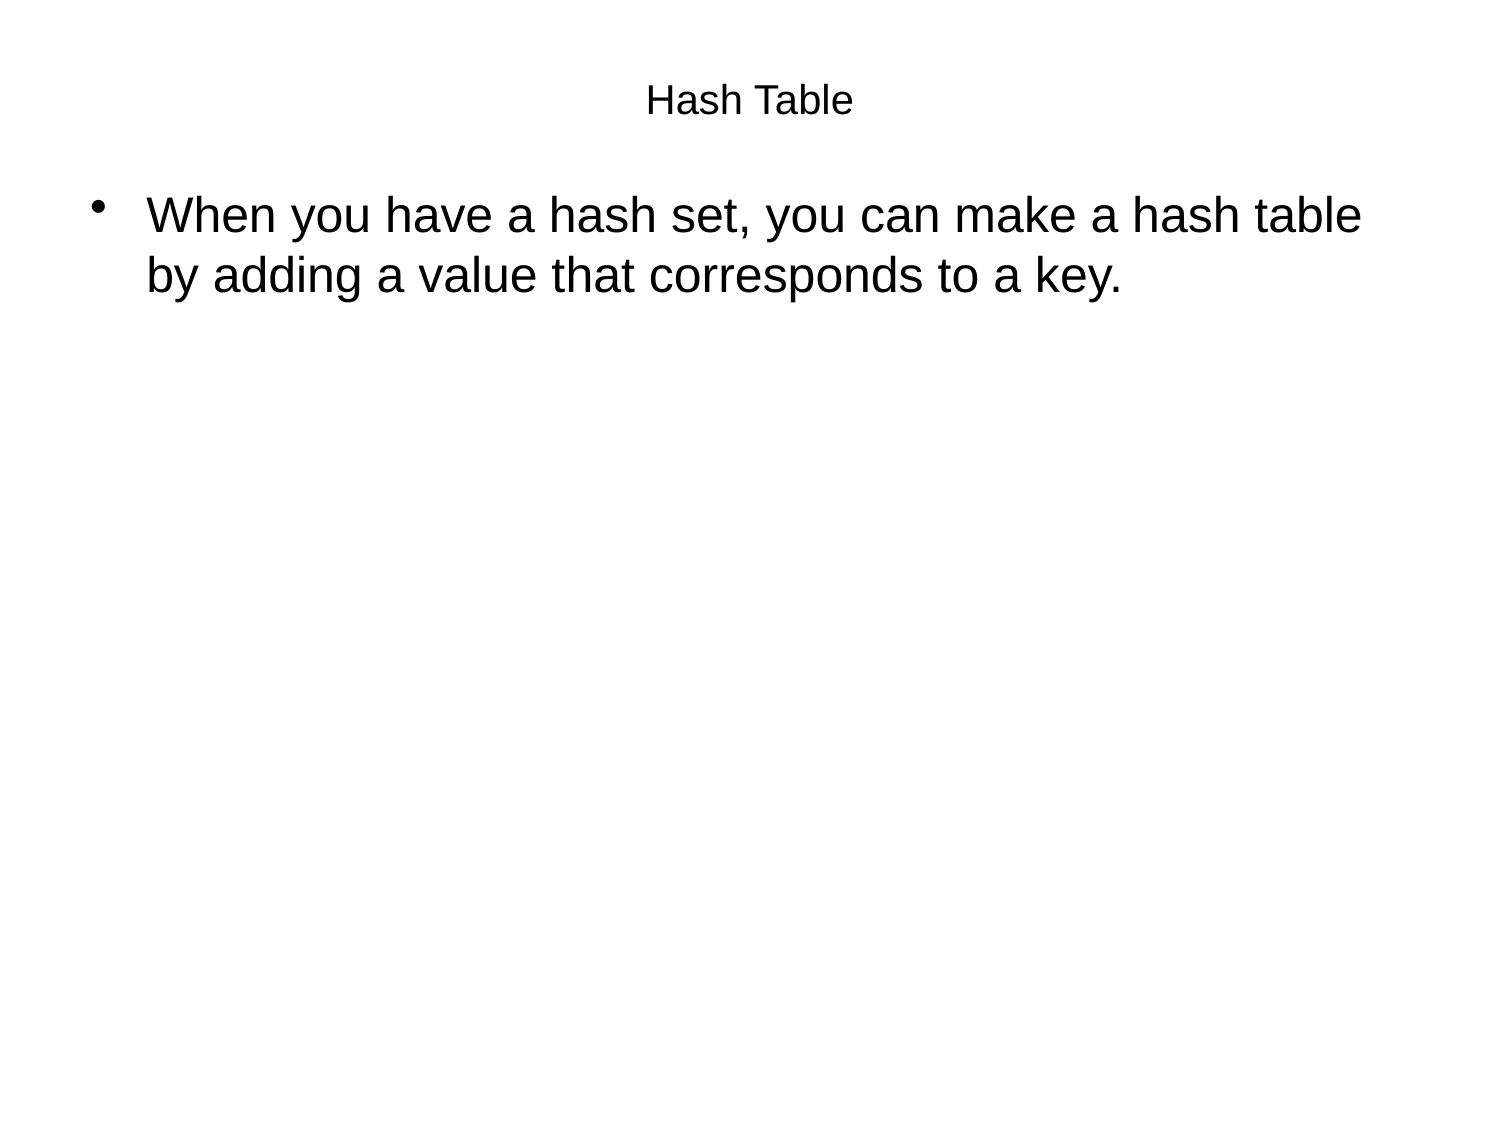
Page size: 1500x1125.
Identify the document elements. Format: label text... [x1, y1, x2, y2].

title Hash Table [75, 45, 1425, 150]
list When you have a hash set, you can make a hash table by adding a value that corresponds to a key. [75, 174, 1425, 1005]
